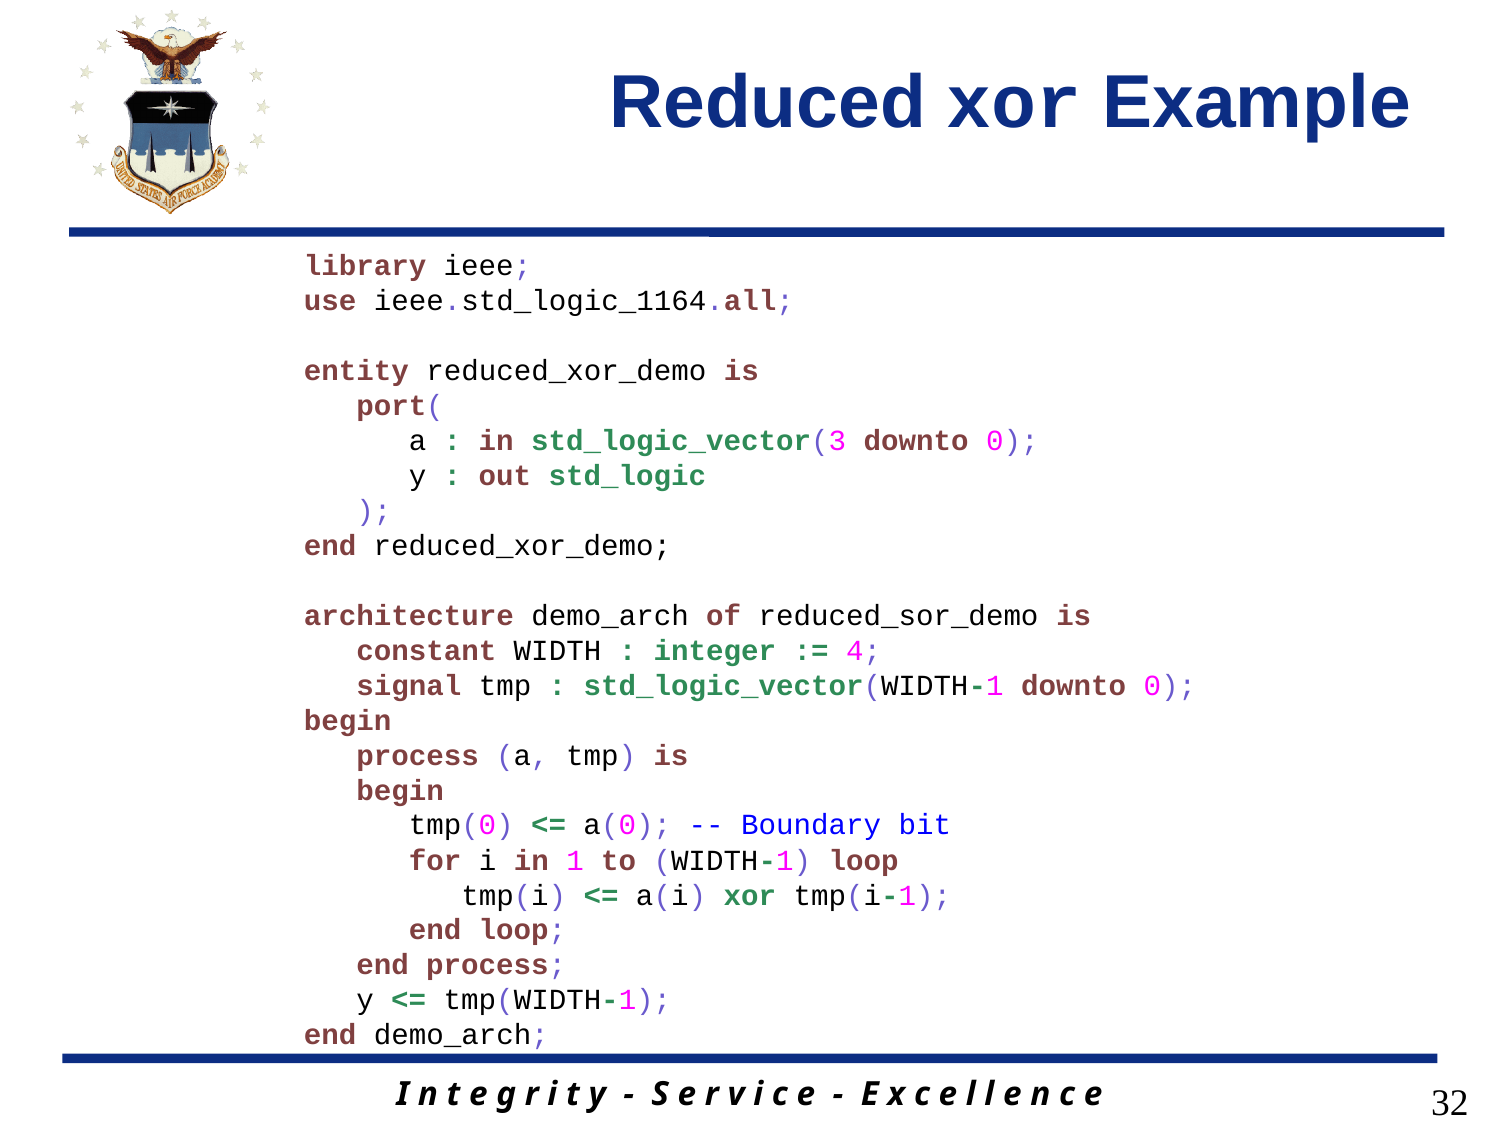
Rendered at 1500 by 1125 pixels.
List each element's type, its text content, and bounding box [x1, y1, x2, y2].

title Reduced xor Example [313, 12, 1427, 201]
picture [63, 0, 275, 222]
slide_number 32 [1133, 1025, 1484, 1105]
text_box library ieee; use ieee.std_logic_1164.all; entity reduced_xor_demo is port( a : in std_logic_vector(3 downto 0); y : out std_logic ); end reduced_xor_demo; architecture demo_arch of reduced_sor_demo is constant WIDTH : integer := 4; signal tmp : std_logic_vector(WIDTH-1 downto 0); begin process (a, tmp) is begin tmp(0) <= a(0); -- Boundary bit for i in 1 to (WIDTH-1) loop tmp(i) <= a(i) xor tmp(i-1); end loop; end process; y <= tmp(WIDTH-1); end demo_arch; [288, 238, 1212, 1058]
